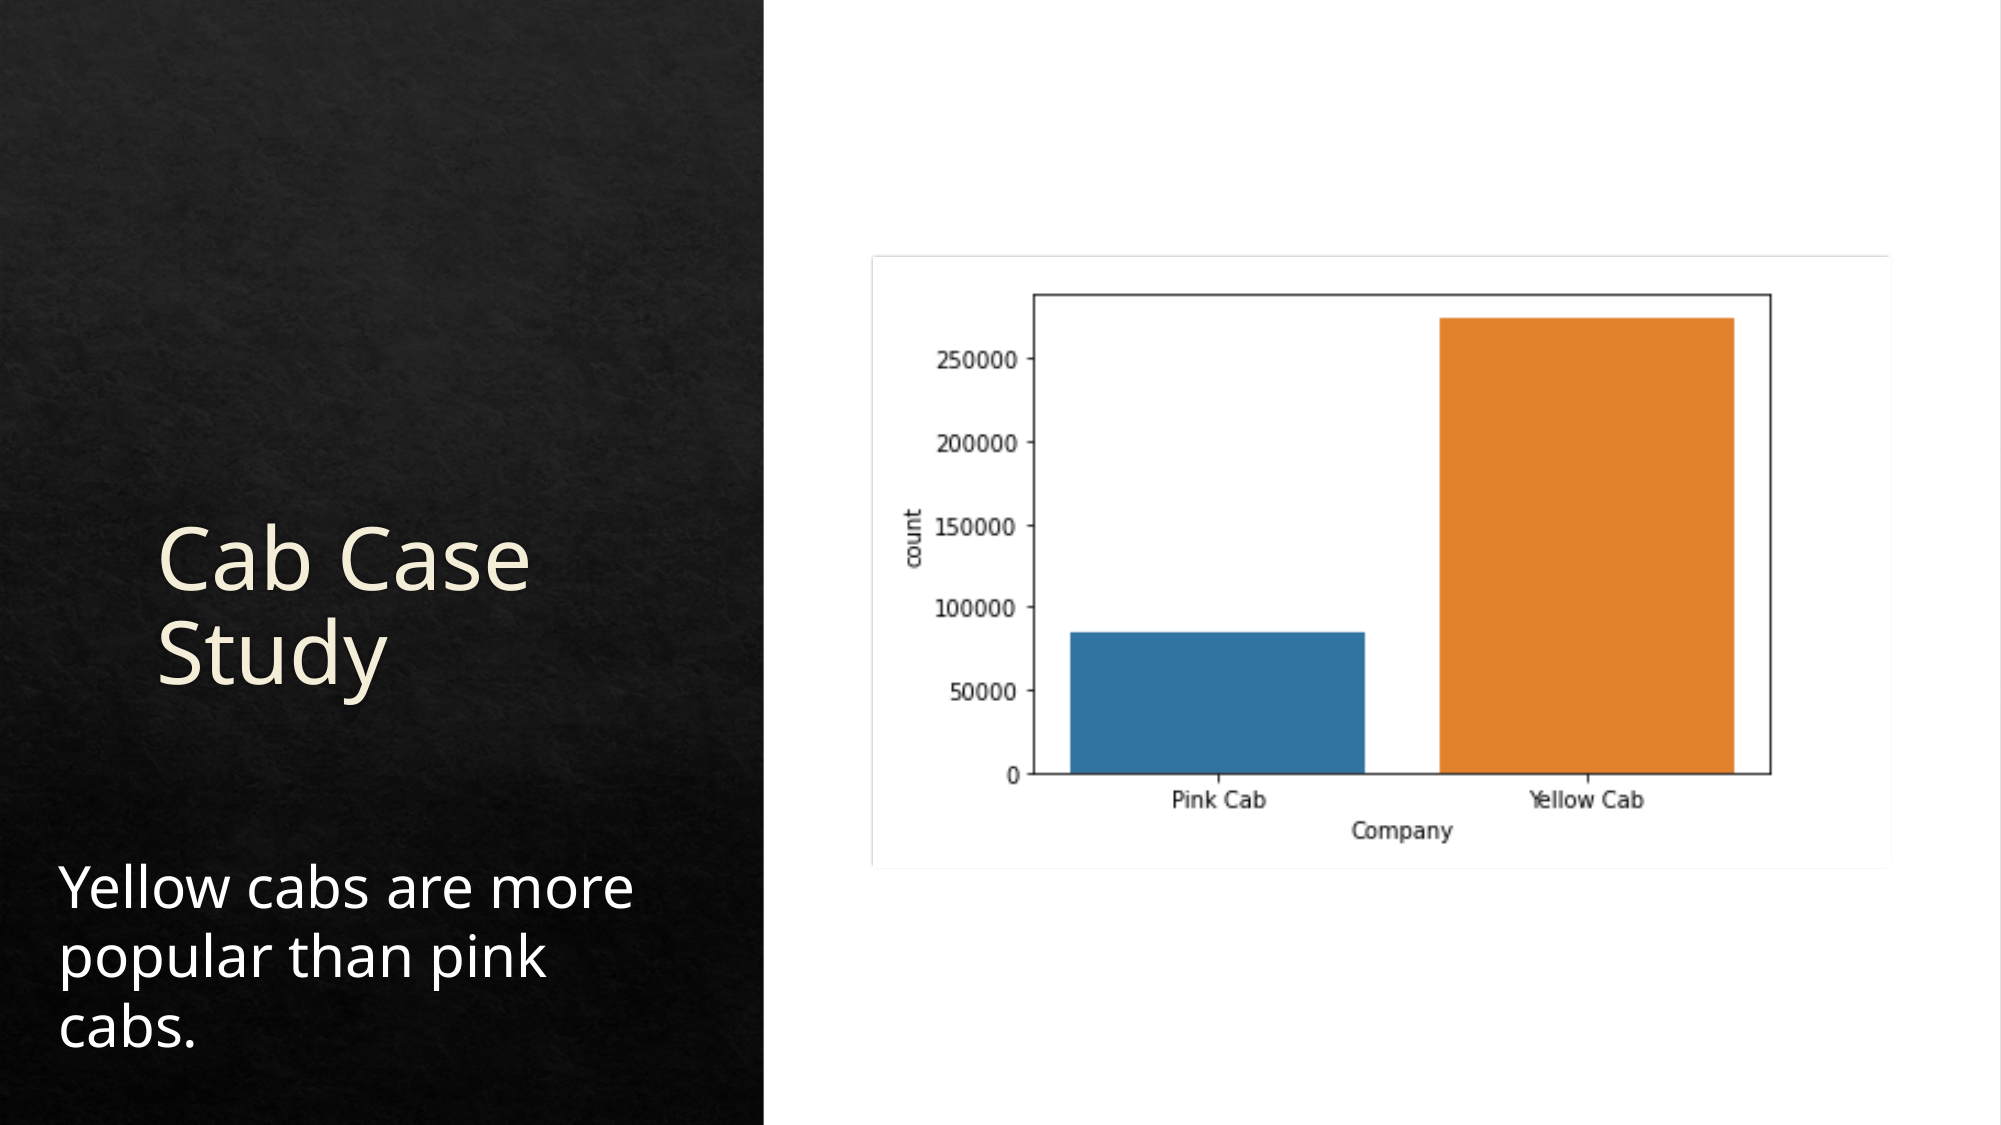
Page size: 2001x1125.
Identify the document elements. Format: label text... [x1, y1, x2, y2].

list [873, 257, 1891, 868]
title Cab Case Study [141, 137, 697, 712]
text_box [762, 0, 2000, 1125]
text_box Yellow cabs are more popular than pink cabs. [43, 842, 697, 1067]
text_box [0, 0, 762, 1125]
